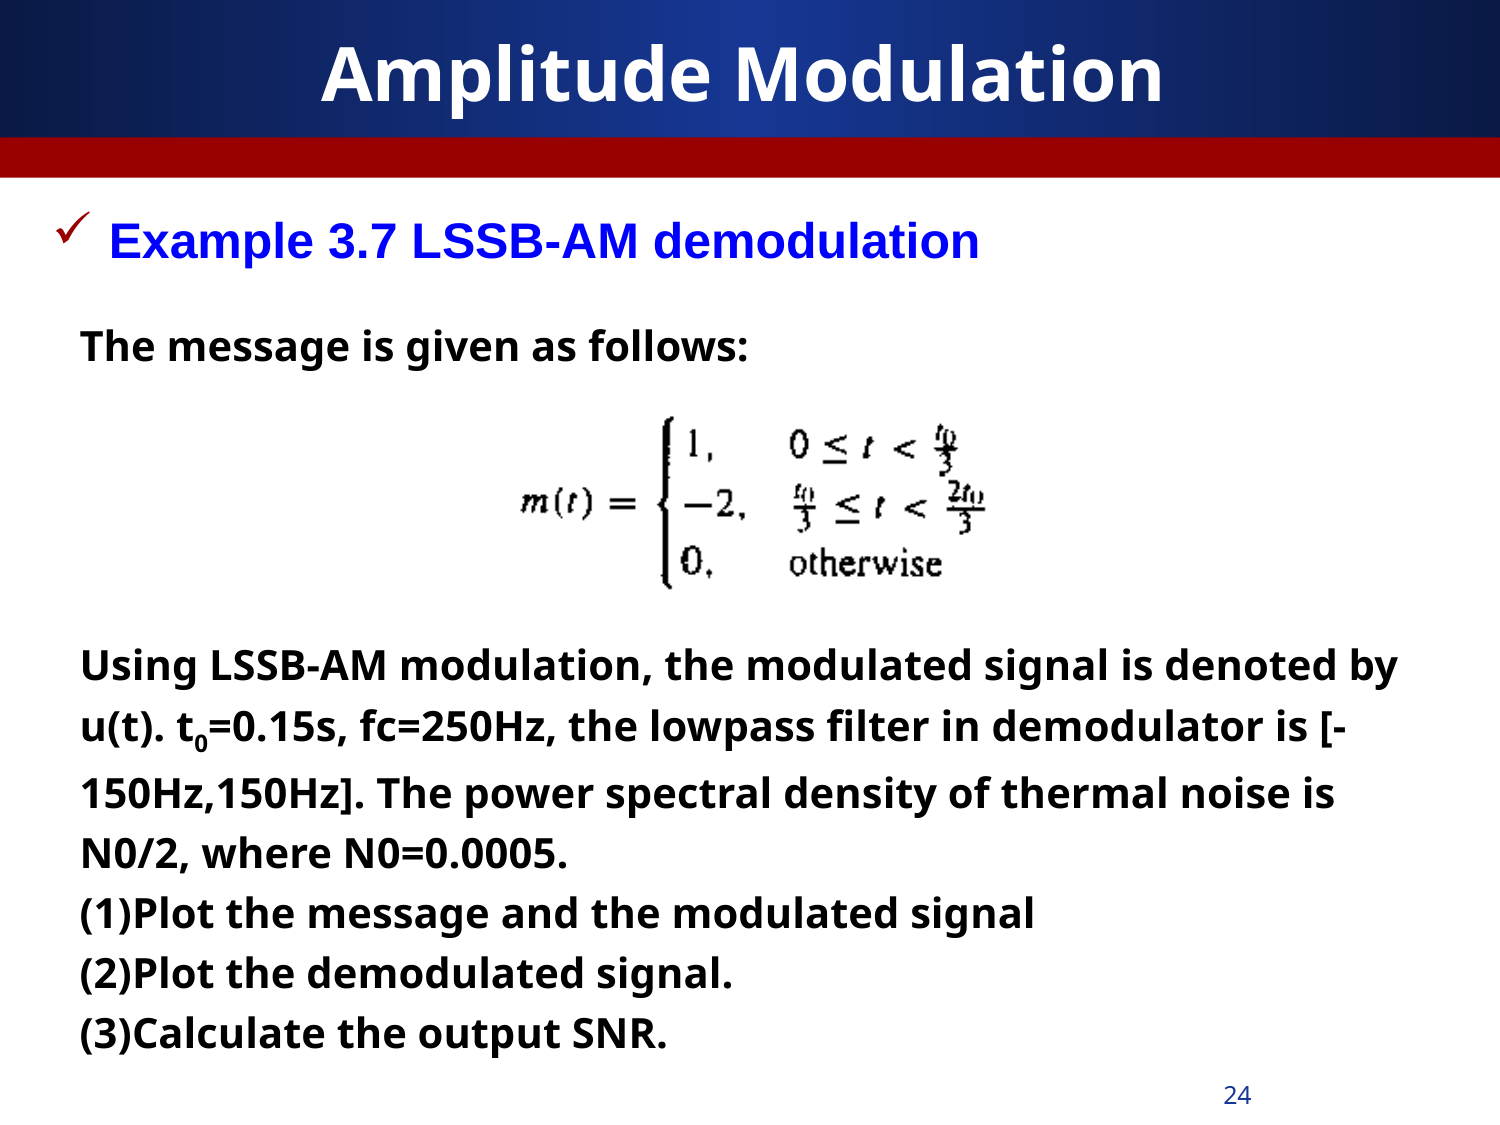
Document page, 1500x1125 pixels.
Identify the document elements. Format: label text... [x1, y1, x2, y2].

list Example 3.7 LSSB-AM demodulation [37, 189, 1424, 575]
text_box The message is given as follows: [64, 302, 1447, 378]
text_box Using LSSB-AM modulation, the modulated signal is denoted by u(t). t0=0.15s, fc=250Hz, the lowpass filter in demodulator is [-150Hz,150Hz]. The power spectral density of thermal noise is N0/2, where N0=0.0005. (1)Plot the message and the modulated signal (2)Plot the demodulated signal. (3)Calculate the output SNR. [64, 621, 1447, 1065]
slide_number 24 [1062, 1072, 1413, 1125]
picture [501, 396, 999, 603]
title Amplitude Modulation [50, 24, 1438, 118]
